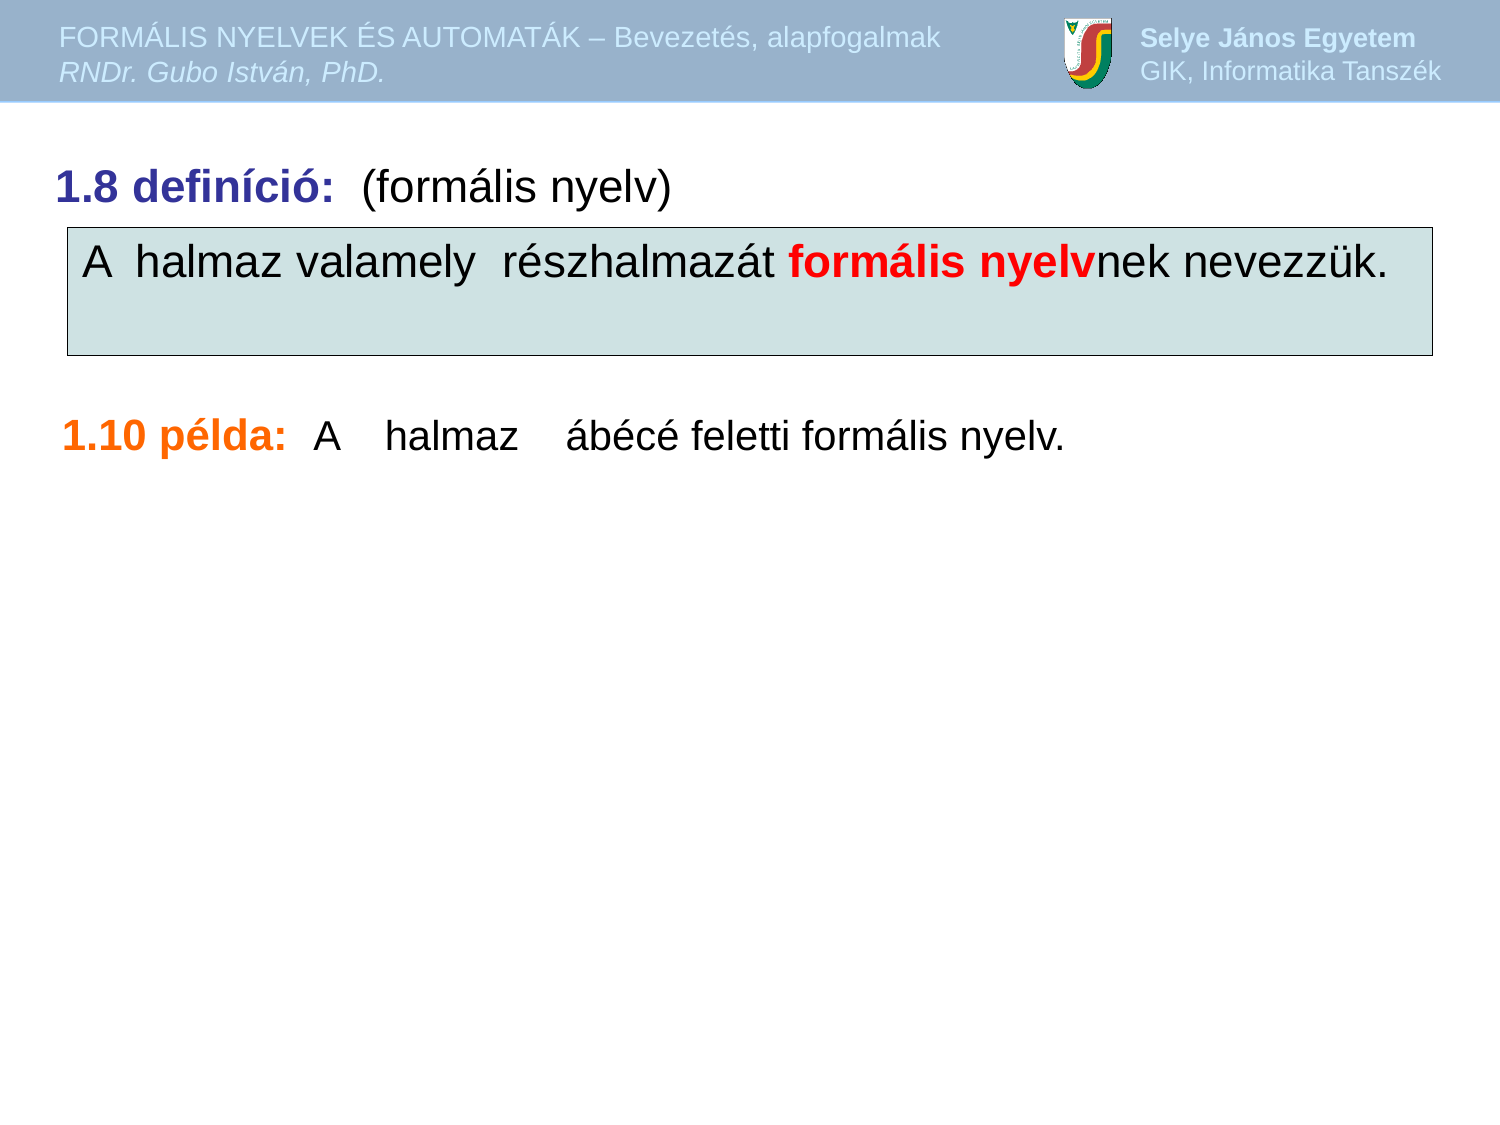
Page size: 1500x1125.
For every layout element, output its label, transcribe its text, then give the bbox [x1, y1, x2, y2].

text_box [0, 0, 1500, 102]
text_box 1.8 definíció: (formális nyelv) [41, 148, 1471, 219]
text_box [67, 227, 1433, 356]
